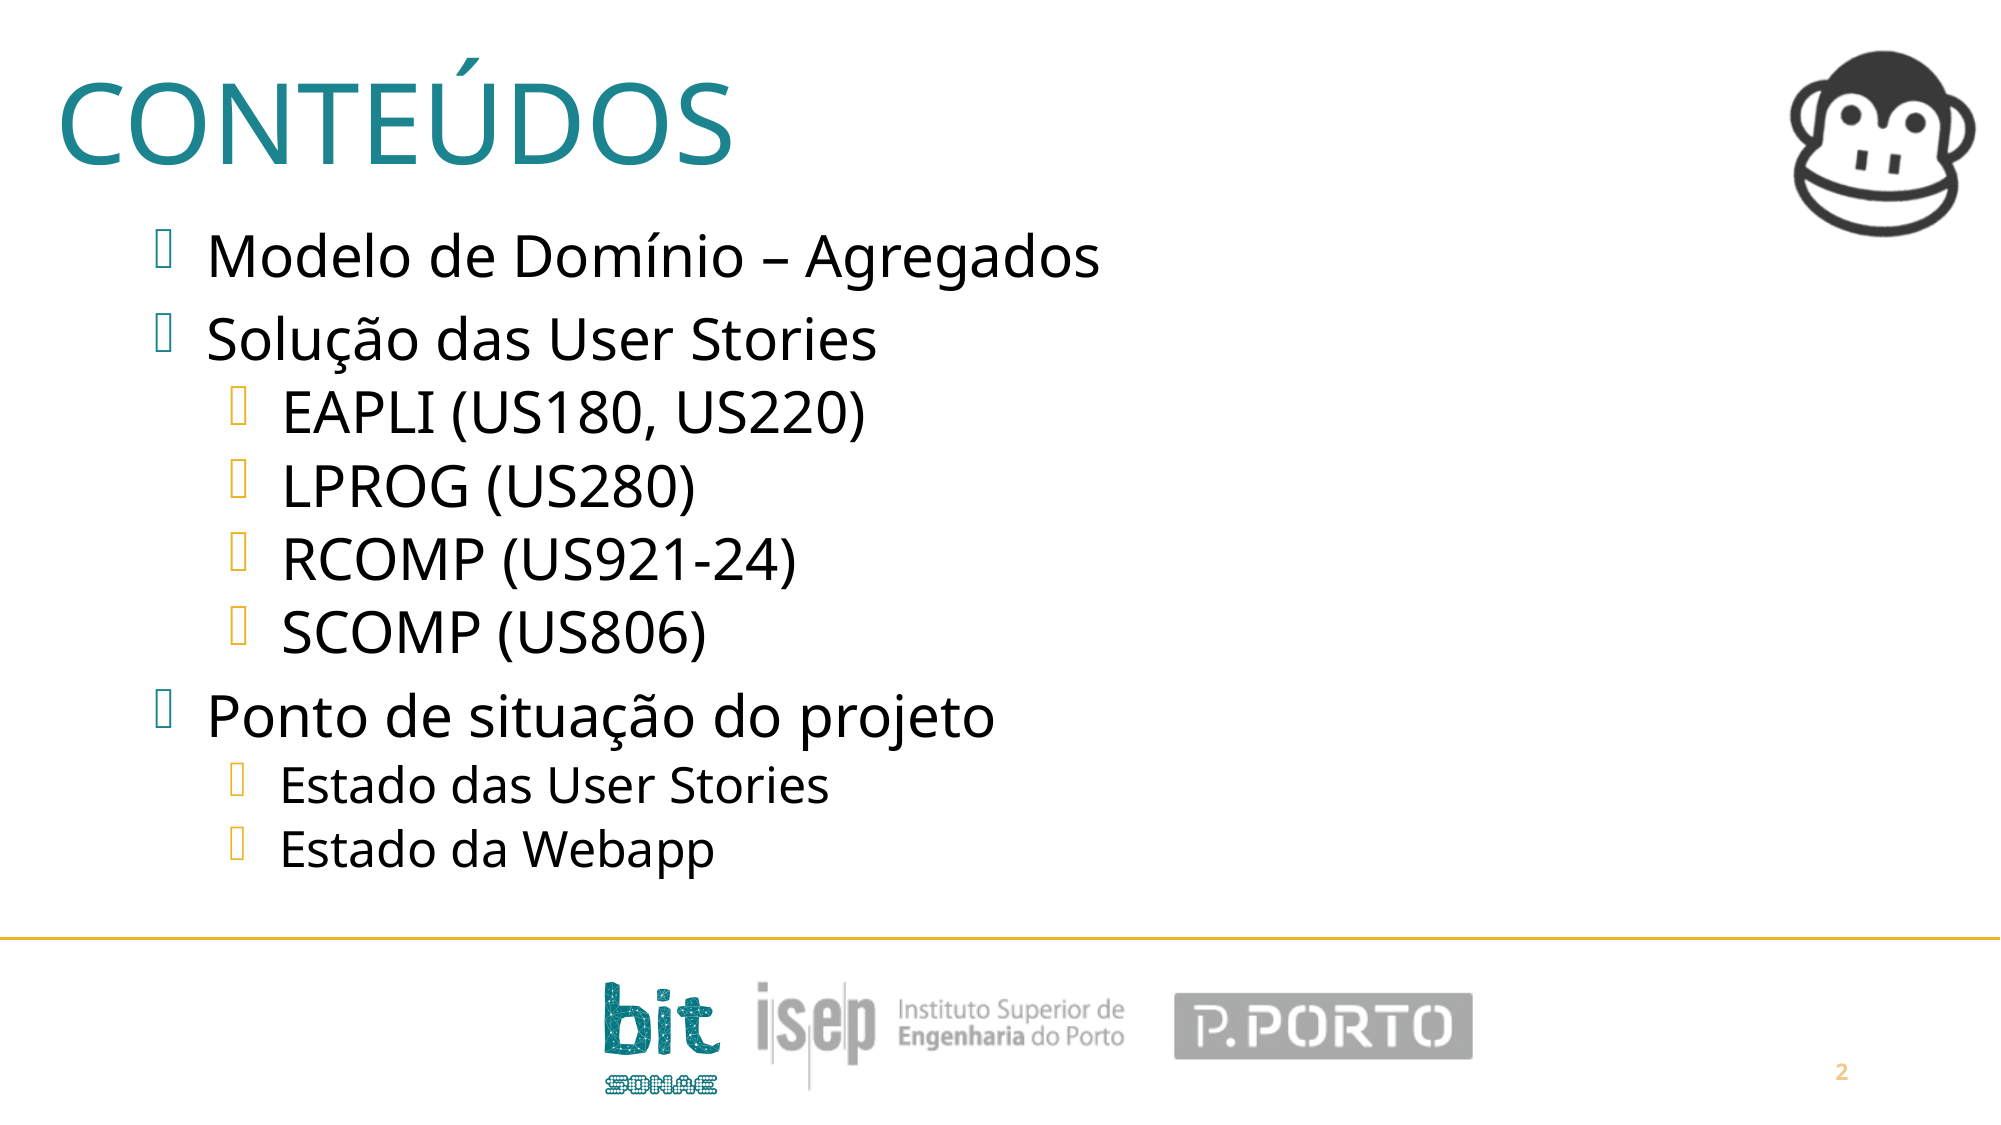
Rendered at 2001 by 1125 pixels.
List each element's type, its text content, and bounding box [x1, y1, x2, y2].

picture [732, 954, 1512, 1105]
slide_number 2 [1413, 1042, 1864, 1103]
list Modelo de Domínio – Agregados Solução das User Stories EAPLI (US180, US220) LPROG (US280) RCOMP (US921-24) SCOMP (US806) Ponto de situação do projeto Estado das User Stories Estado da Webapp [138, 219, 1864, 887]
picture [1774, 37, 1984, 259]
picture [601, 978, 724, 1103]
text_box CONTEÚDOS [40, 36, 1118, 220]
